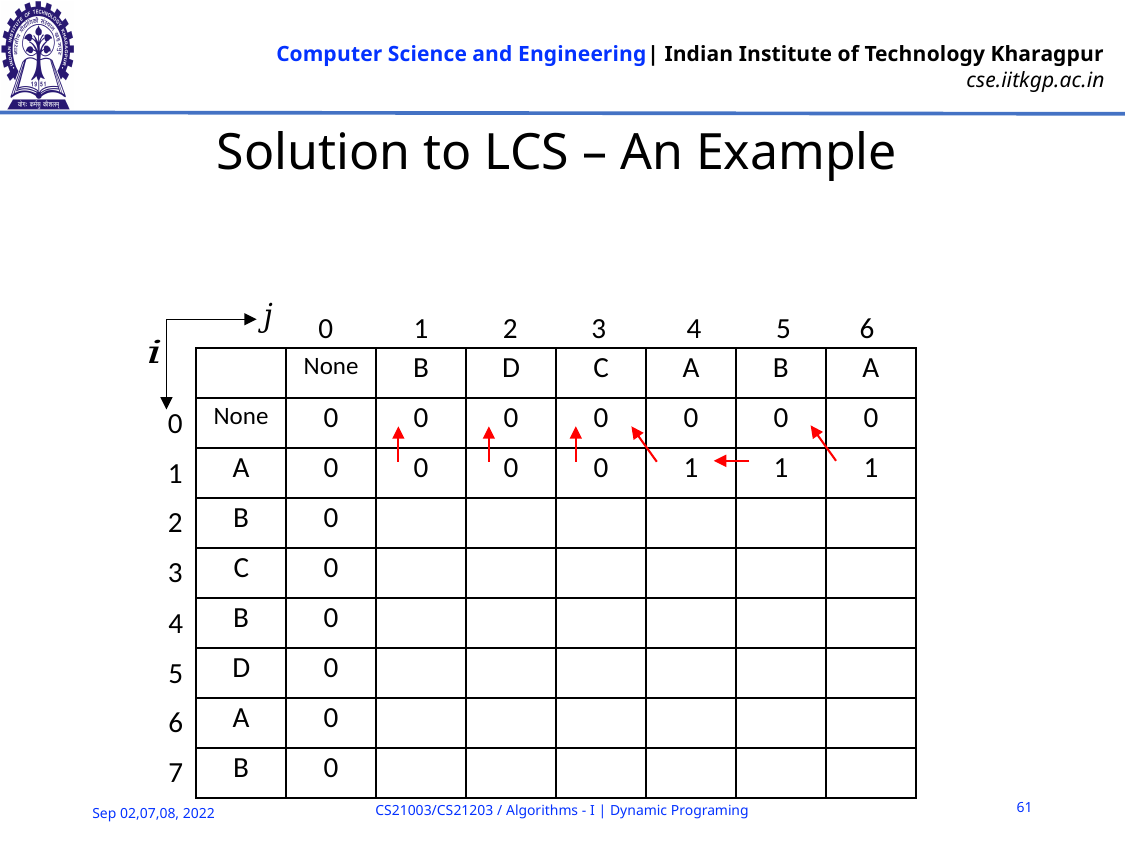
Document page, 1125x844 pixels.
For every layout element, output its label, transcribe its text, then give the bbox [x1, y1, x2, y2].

text_box 2 [153, 495, 198, 546]
table_cell [737, 549, 825, 597]
table_cell B [197, 749, 285, 797]
table_cell [737, 699, 825, 747]
table_cell [557, 699, 645, 747]
text_box 3 [153, 546, 198, 596]
table_cell [467, 599, 555, 647]
table_cell 1 [647, 449, 735, 497]
text_box 7 [153, 746, 198, 796]
table_cell [377, 549, 465, 597]
text_box 0 [153, 410, 198, 446]
table_cell 1 [827, 449, 915, 497]
table_cell [467, 499, 555, 547]
slide_number 61 [992, 785, 1048, 831]
table_cell 0 [737, 399, 825, 447]
table_cell [827, 699, 915, 747]
text_box 1 [153, 446, 198, 495]
text_box 4 [153, 596, 198, 647]
table_cell D [198, 649, 285, 697]
table_cell 0 [287, 649, 375, 697]
table_cell None [198, 399, 285, 447]
table_cell 0 [287, 449, 375, 497]
table_cell 0 [287, 699, 375, 747]
table_cell [467, 549, 555, 597]
table_cell [827, 749, 915, 797]
picture [1, 1, 74, 110]
text_box 3 [576, 302, 622, 352]
table_cell 0 [287, 599, 375, 647]
table_cell C [198, 549, 285, 597]
title Solution to LCS – An Example [35, 78, 1078, 221]
table_cell 0 [287, 399, 375, 447]
table_cell [647, 599, 735, 647]
table_cell [377, 649, 465, 697]
table_cell 0 [827, 399, 915, 447]
table_header D [467, 349, 555, 397]
text_box 6 [844, 302, 890, 352]
text_box 2 [488, 302, 533, 352]
table_cell 0 [287, 549, 375, 597]
table_cell [737, 599, 825, 647]
text_box 5 [153, 647, 198, 695]
footer CS21003/CS21203 / Algorithms - I | Dynamic Programing [185, 787, 940, 833]
table_cell 0 [287, 499, 375, 547]
table_cell [467, 749, 555, 797]
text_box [810, 425, 836, 461]
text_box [631, 426, 657, 462]
table_cell [557, 499, 645, 547]
table_cell [557, 649, 645, 697]
table_header B [377, 349, 465, 397]
table_cell [377, 599, 465, 647]
text_box 6 [153, 695, 198, 746]
table_cell [827, 499, 915, 547]
text_box 0 [303, 302, 348, 352]
text_box 4 [671, 302, 717, 352]
table_cell B [198, 499, 285, 547]
table_cell [737, 649, 825, 697]
table_cell [377, 499, 465, 547]
table_cell 0 [557, 399, 645, 447]
table_cell [467, 649, 555, 697]
table_cell [647, 549, 735, 597]
table_cell [647, 699, 735, 747]
table_header A [647, 349, 735, 397]
text_box 5 [761, 302, 806, 352]
text_box 1 [398, 302, 444, 352]
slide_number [77, 798, 274, 844]
table_cell [557, 549, 645, 597]
table_cell 0 [647, 399, 735, 447]
table_cell 0 [467, 399, 555, 447]
table_header [274, 349, 285, 397]
table_cell A [198, 449, 285, 497]
table_cell [737, 749, 825, 797]
table_cell [557, 599, 645, 647]
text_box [146, 298, 274, 410]
table_cell 0 [377, 449, 465, 497]
table_cell 0 [377, 399, 465, 447]
table_cell [827, 649, 915, 697]
table_header None [287, 349, 375, 397]
table_cell [377, 749, 465, 797]
table_cell [647, 649, 735, 697]
table_cell A [198, 699, 285, 747]
table_cell B [198, 599, 285, 647]
table_cell [557, 749, 645, 797]
table_header C [557, 349, 645, 397]
table_cell 0 [467, 449, 555, 497]
table_cell [827, 599, 915, 647]
table_cell [467, 699, 555, 747]
table_cell [377, 699, 465, 747]
table_cell 0 [557, 449, 645, 497]
table_cell [737, 499, 825, 547]
table_cell 0 [287, 749, 375, 797]
table_cell 1 [737, 449, 825, 497]
table_cell [647, 749, 735, 797]
table_header B [737, 349, 825, 397]
table_cell [827, 549, 915, 597]
table_header A [827, 349, 915, 397]
table_cell [647, 499, 735, 547]
